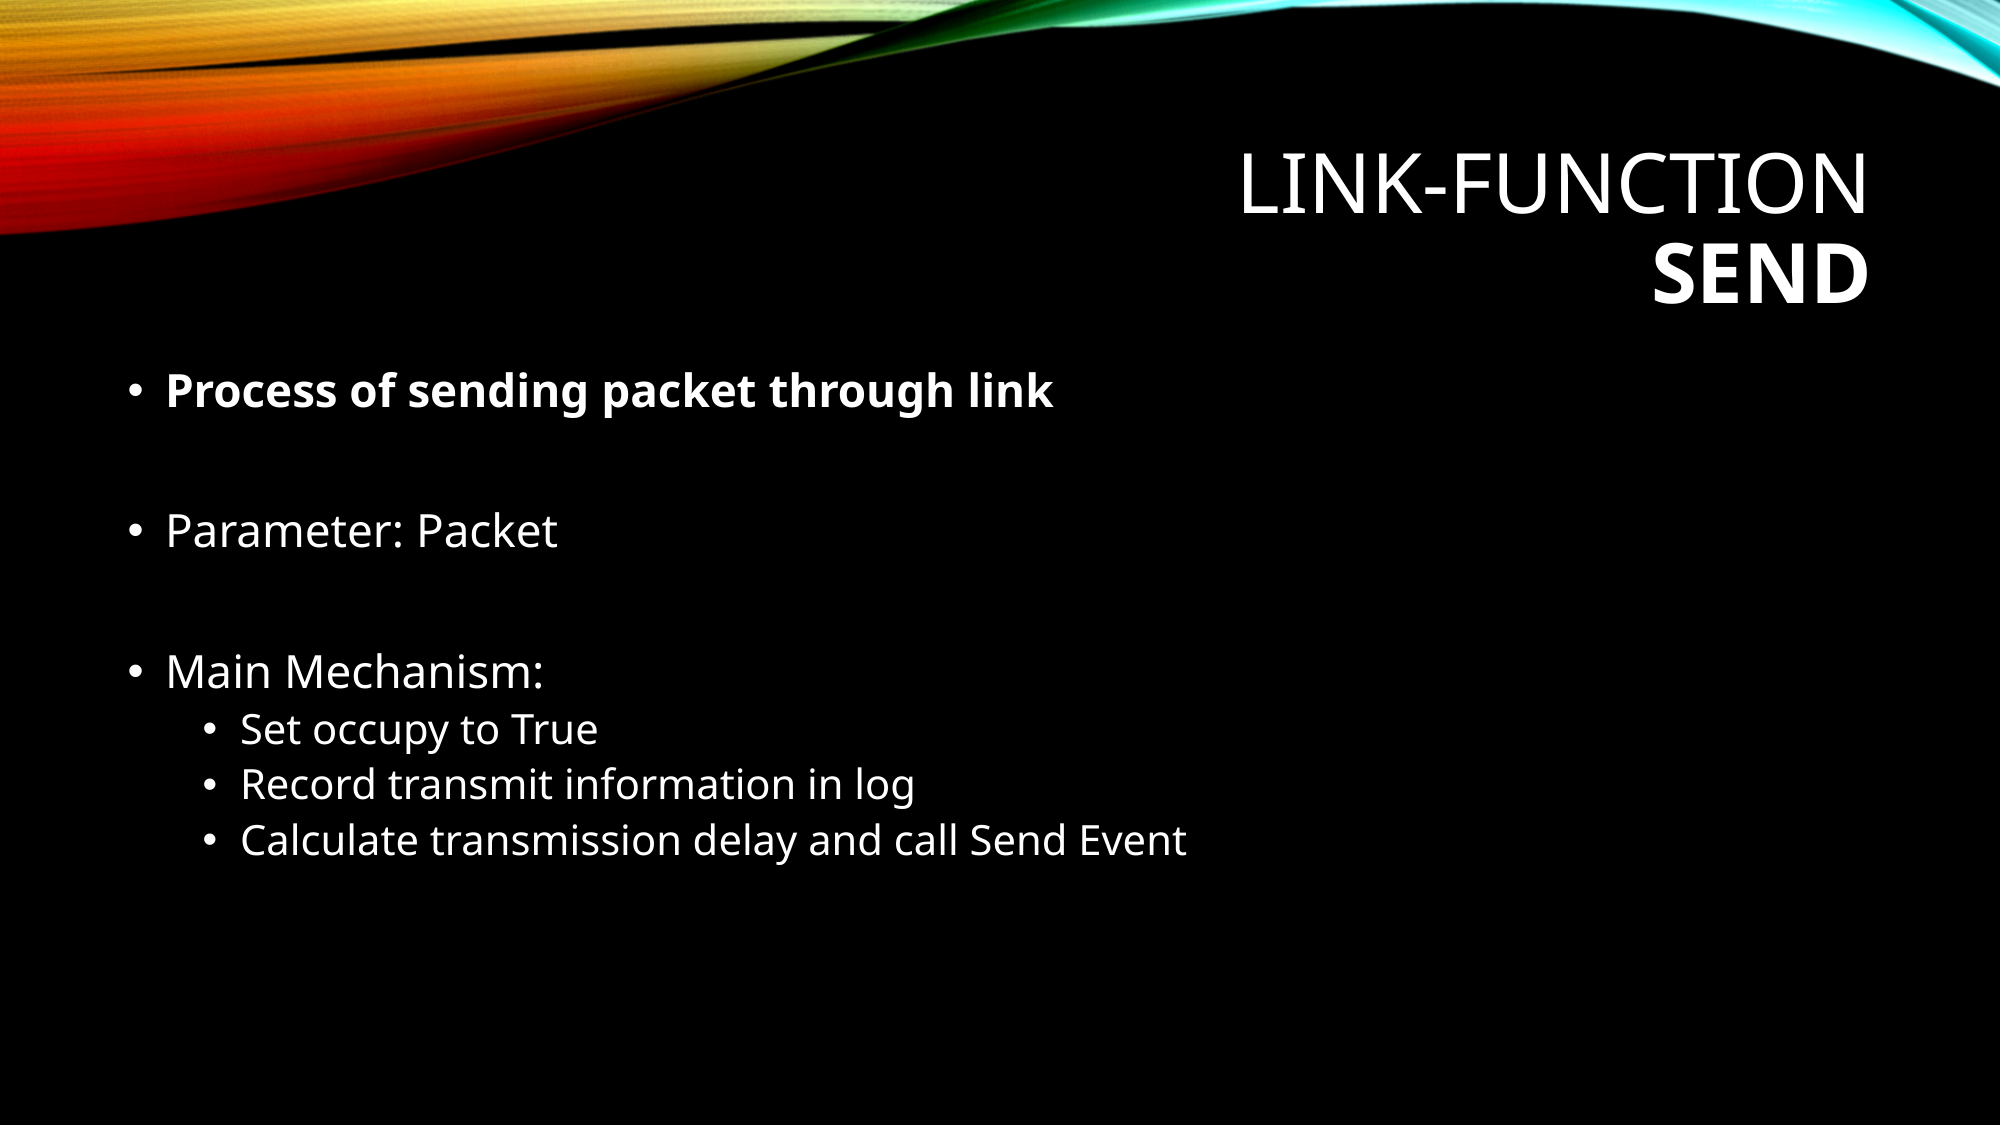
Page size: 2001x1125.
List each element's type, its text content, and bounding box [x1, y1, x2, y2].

list Process of sending packet through link Parameter: Packet Main Mechanism: Set occupy to True Record transmit information in log Calculate transmission delay and call Send Event [112, 360, 1888, 1021]
title Link-Function Send [474, 125, 1888, 338]
picture [0, 0, 2000, 237]
